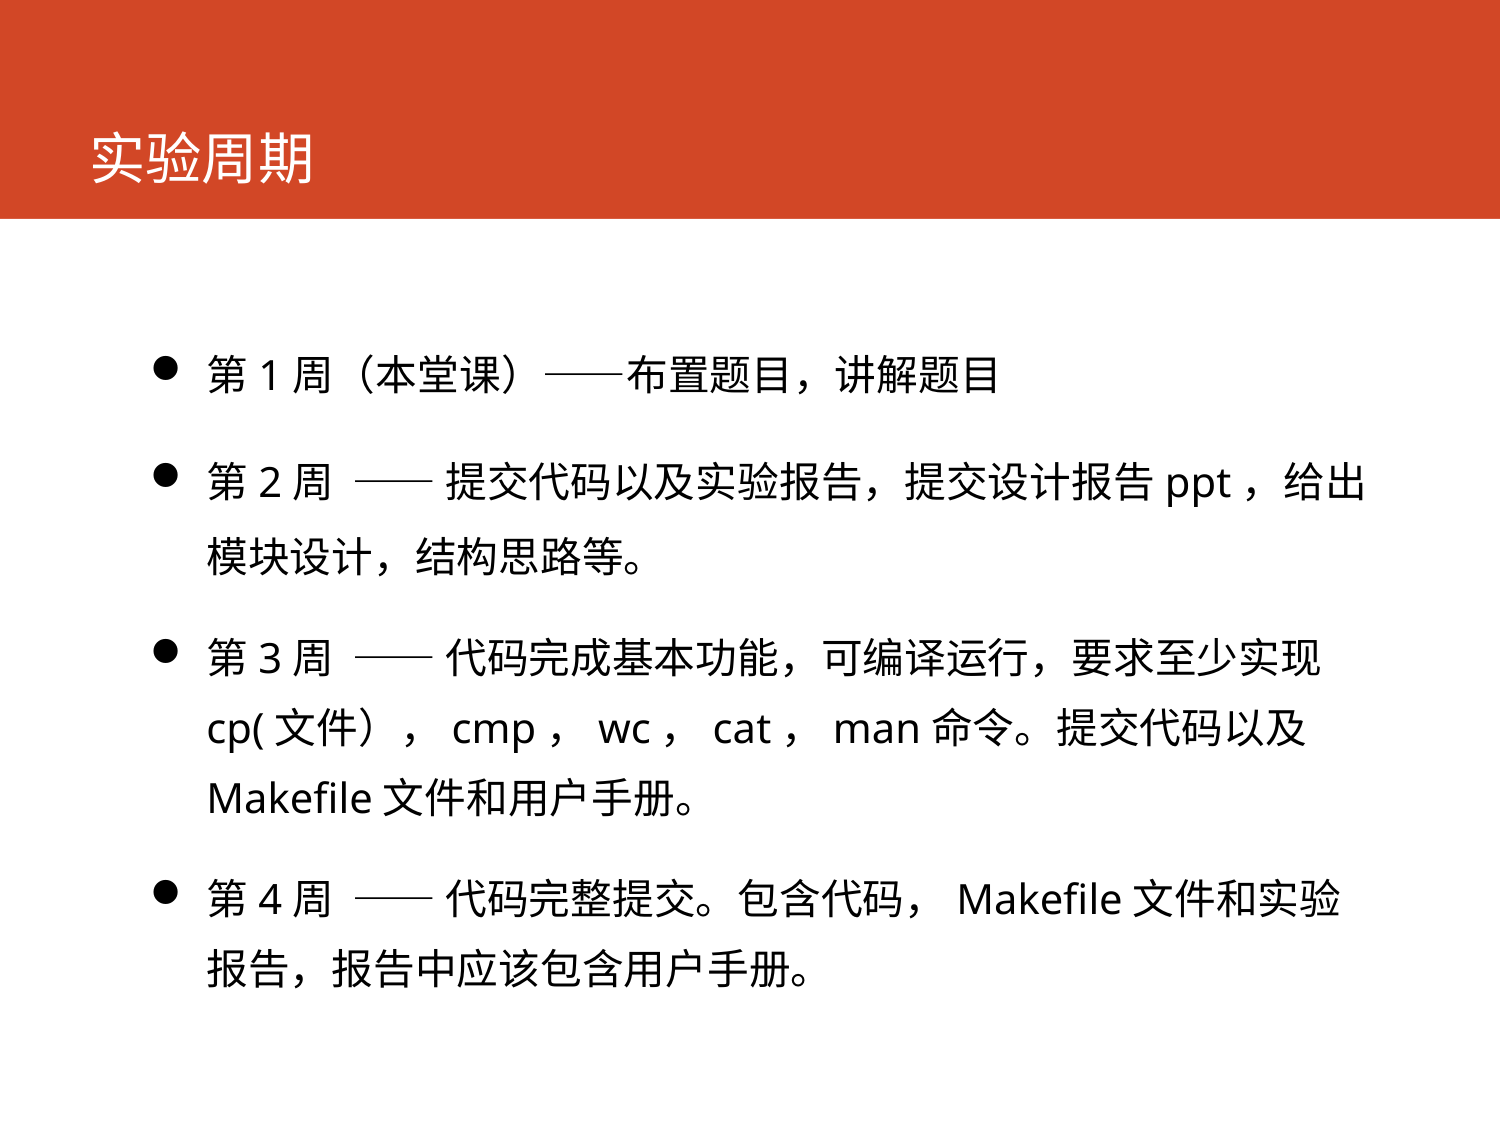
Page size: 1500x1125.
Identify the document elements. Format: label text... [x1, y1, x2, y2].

list 第1周（本堂课）——布置题目，讲解题目 第2周 —— 提交代码以及实验报告，提交设计报告ppt，给出模块设计，结构思路等。 第3周 —— 代码完成基本功能，可编译运行，要求至少实现cp(文件），cmp，wc，cat，man命令。提交代码以及Makefile文件和用户手册。 第4周 —— 代码完整提交。包含代码，Makefile文件和实验报告，报告中应该包含用户手册。 [135, 316, 1397, 1016]
title 实验周期 [74, 0, 1397, 199]
